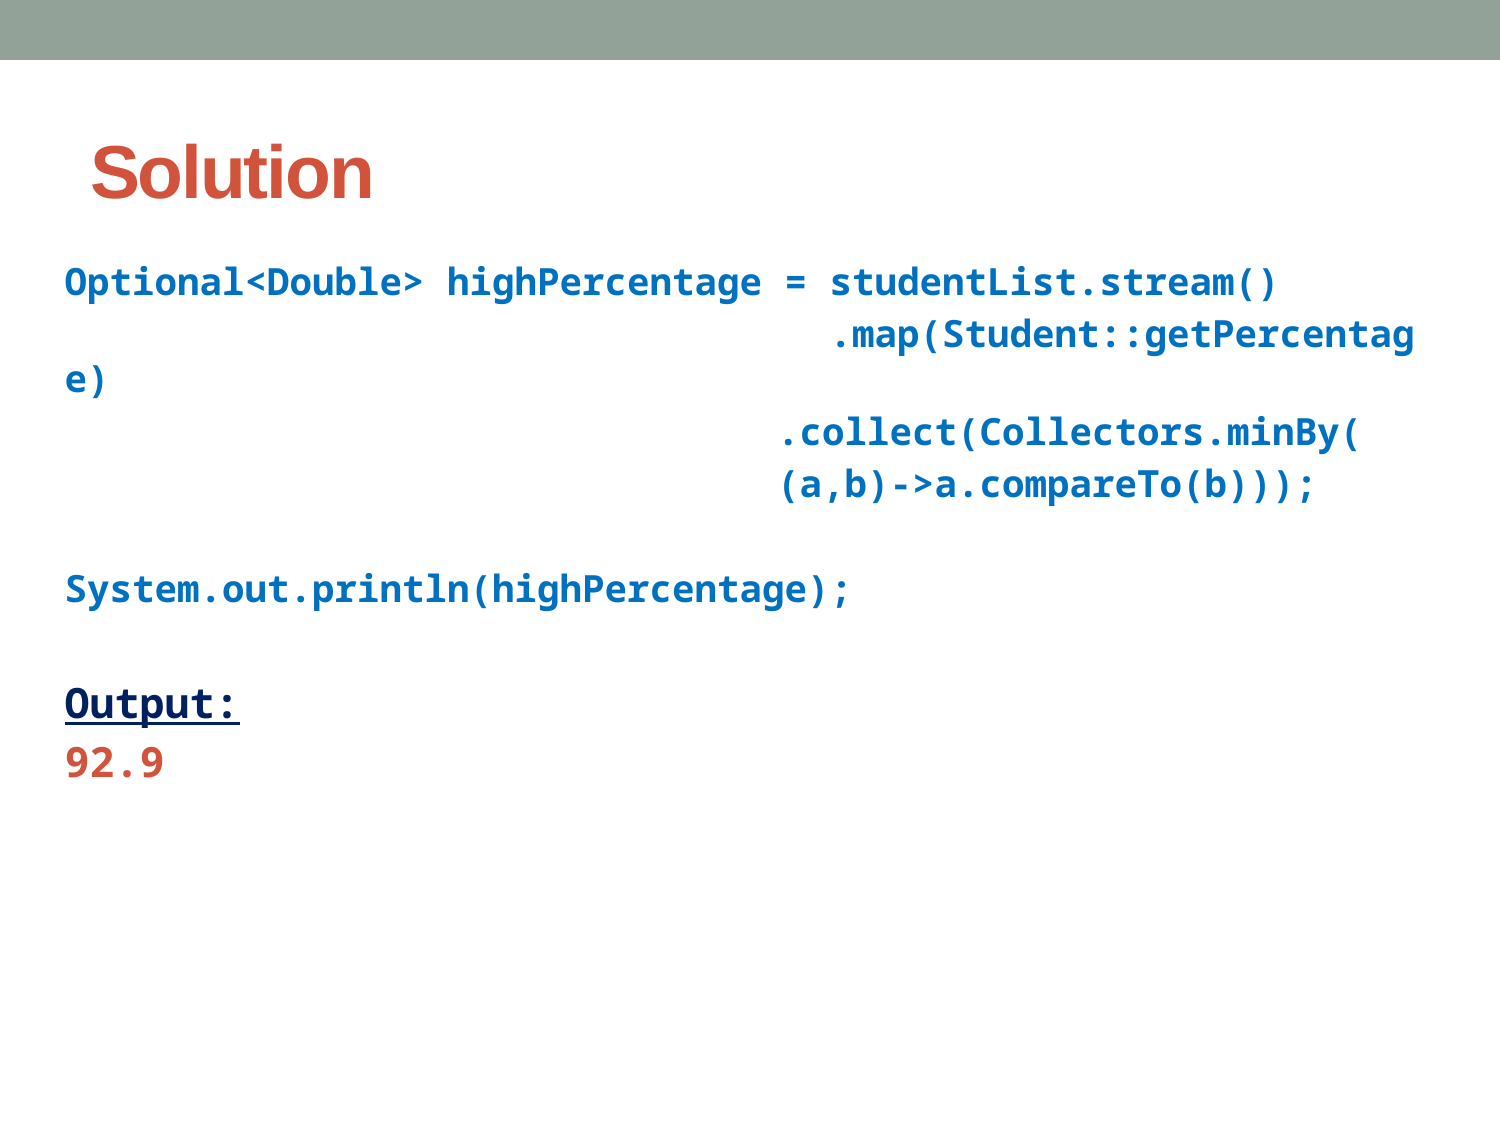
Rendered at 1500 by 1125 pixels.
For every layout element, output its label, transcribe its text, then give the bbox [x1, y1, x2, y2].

list Optional<Double> highPercentage = studentList.stream() .map(Student::getPercentage) .collect(Collectors.minBy( (a,b)->a.compareTo(b))); System.out.println(highPercentage); Output: 92.9 [49, 250, 1445, 1047]
title Solution [75, 87, 1425, 250]
